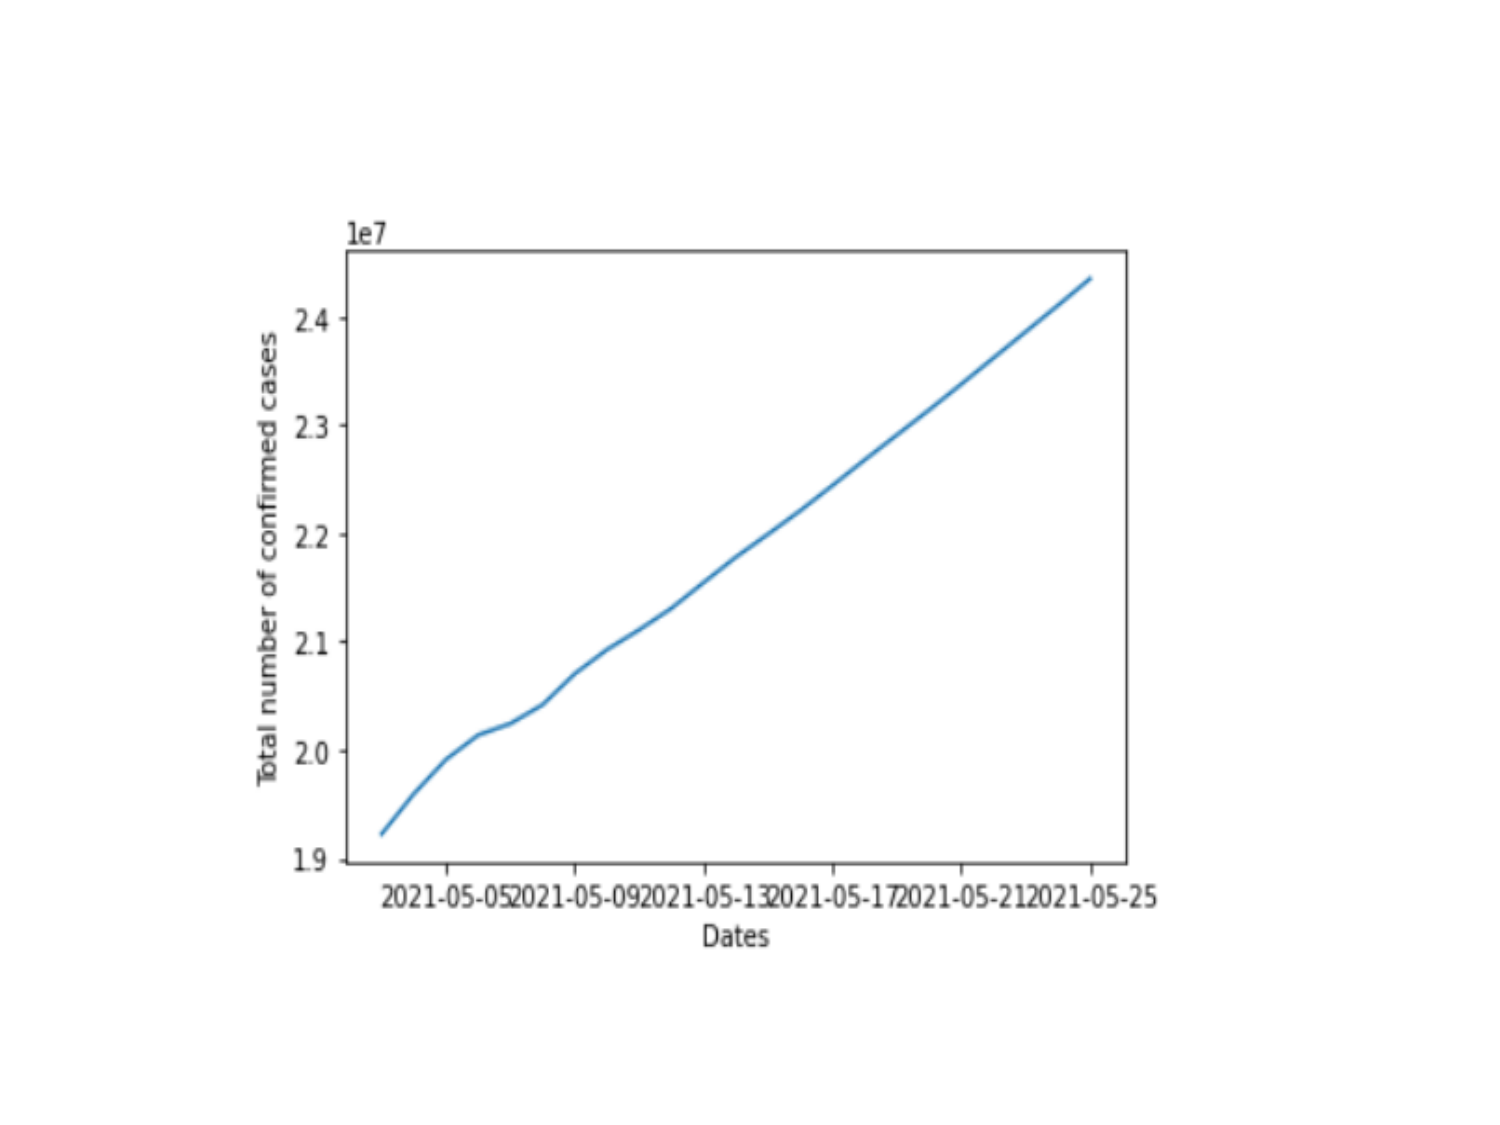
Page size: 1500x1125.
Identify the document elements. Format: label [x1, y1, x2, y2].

list [239, 205, 1247, 963]
